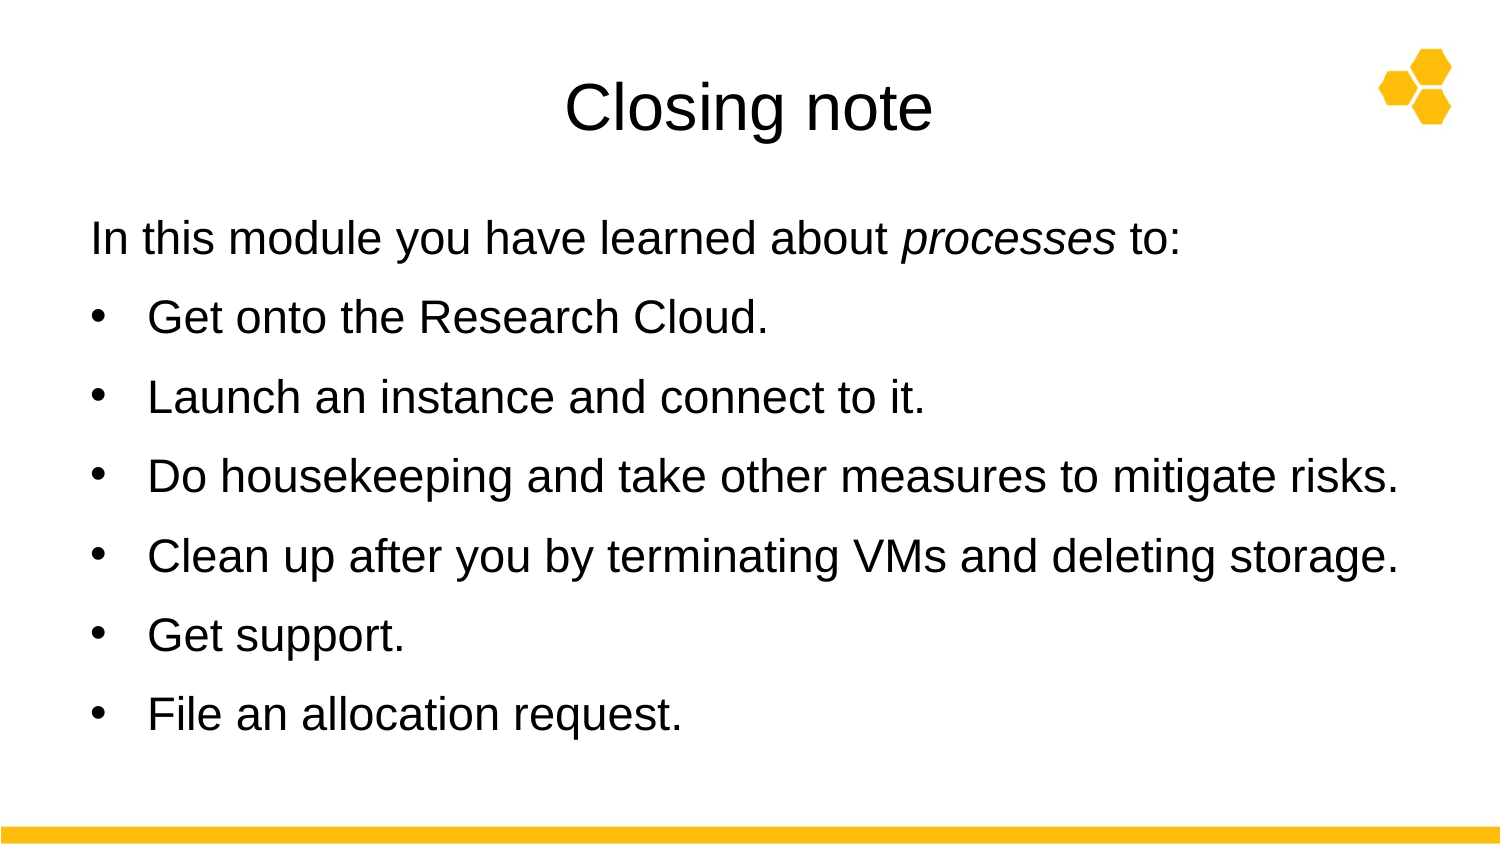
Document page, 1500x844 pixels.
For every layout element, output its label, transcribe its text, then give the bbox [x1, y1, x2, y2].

title Closing note [75, 33, 1425, 175]
picture [0, 0, 1500, 844]
list In this module you have learned about processes to: Get onto the Research Cloud. Launch an instance and connect to it. Do housekeeping and take other measures to mitigate risks. Clean up after you by terminating VMs and deleting storage. Get support. File an allocation request. [75, 199, 1425, 754]
